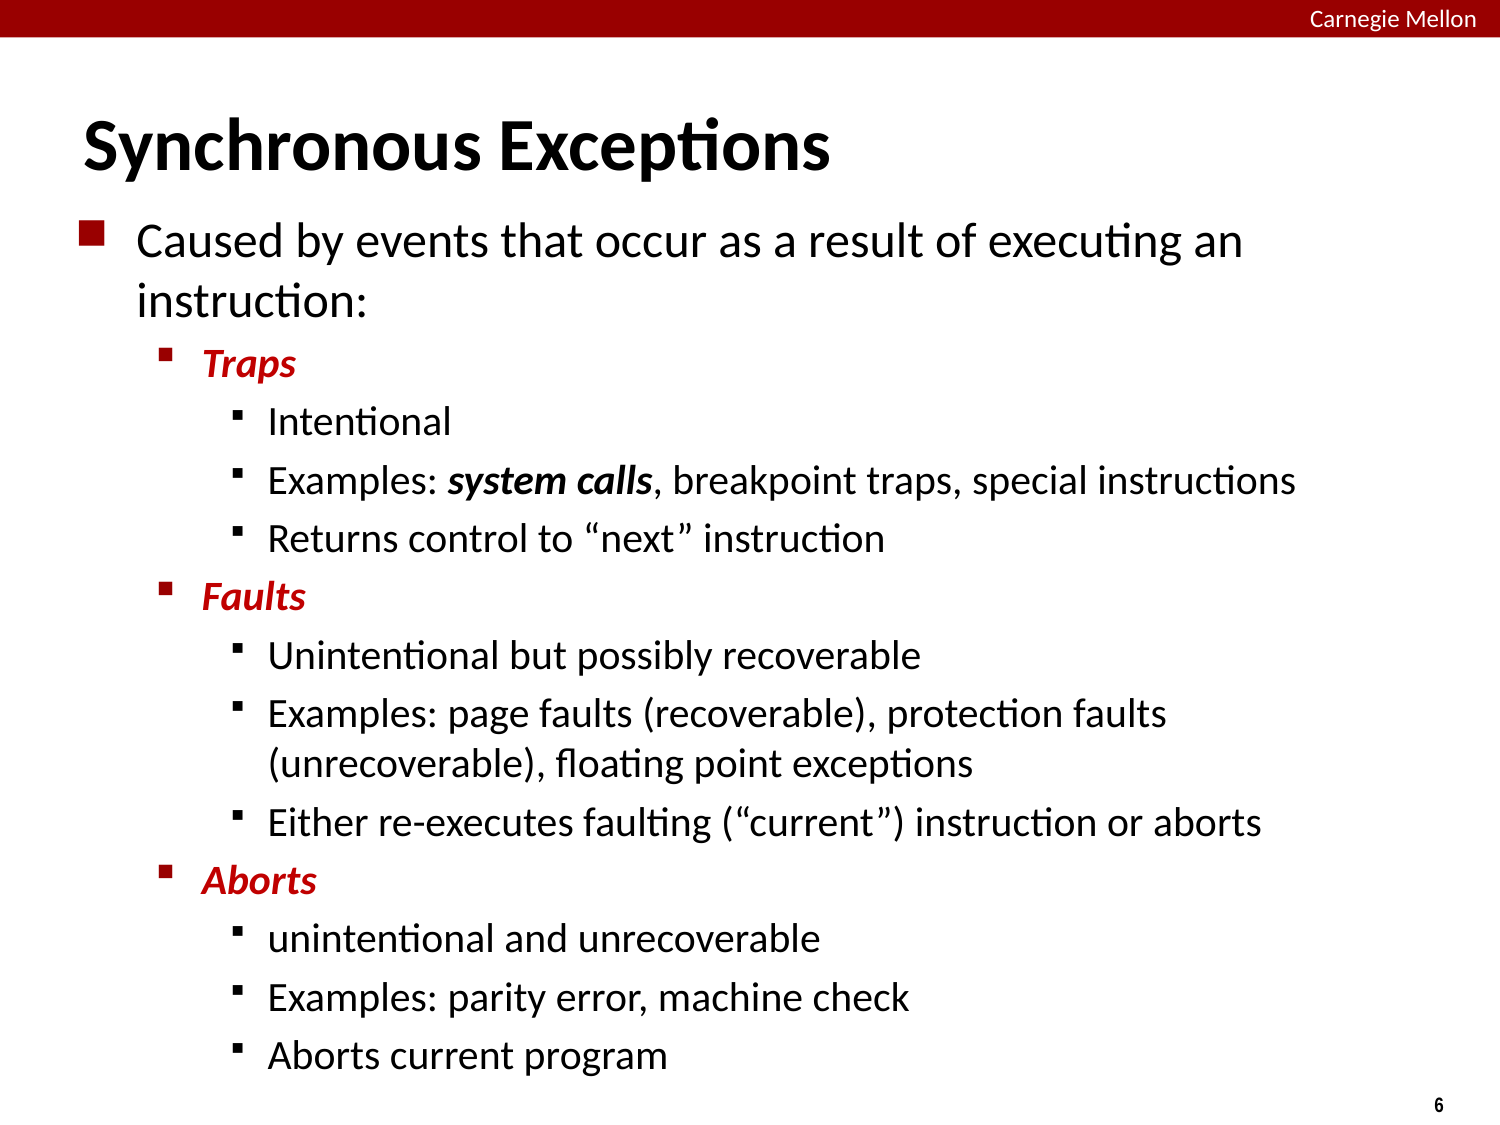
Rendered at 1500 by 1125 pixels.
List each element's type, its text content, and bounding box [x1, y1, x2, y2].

title Synchronous Exceptions [68, 93, 1188, 188]
list Caused by events that occur as a result of executing an instruction: Traps Intentional Examples: system calls, breakpoint traps, special instructions Returns control to “next” instruction Faults Unintentional but possibly recoverable Examples: page faults (recoverable), protection faults (unrecoverable), floating point exceptions Either re-executes faulting (“current”) instruction or aborts Aborts unintentional and unrecoverable Examples: parity error, machine check Aborts current program [64, 199, 1361, 1016]
